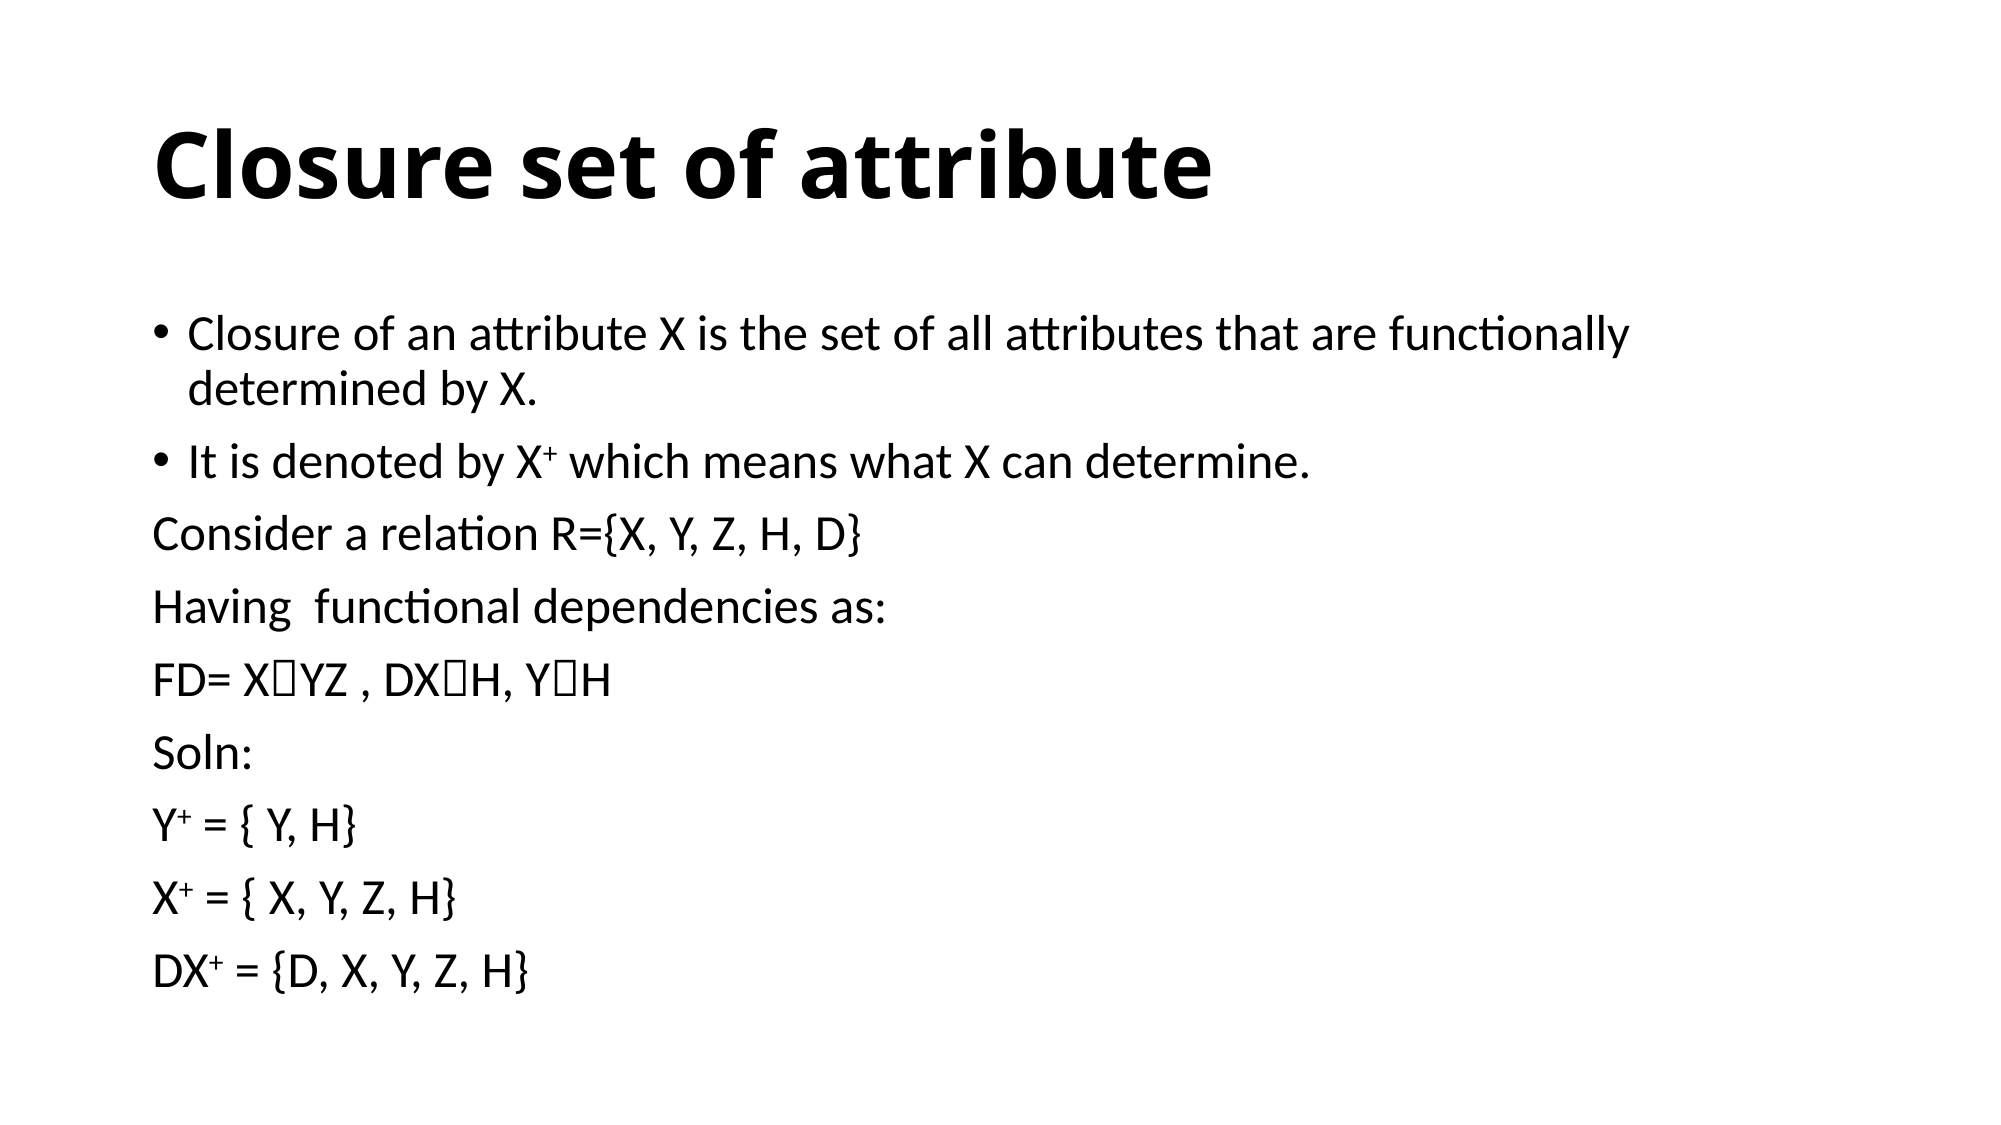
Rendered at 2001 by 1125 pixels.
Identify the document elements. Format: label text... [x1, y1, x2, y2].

list Closure of an attribute X is the set of all attributes that are functionally determined by X. It is denoted by X+ which means what X can determine. Consider a relation R={X, Y, Z, H, D} Having functional dependencies as: FD= XYZ , DXH, YH Soln: Y+ = { Y, H} X+ = { X, Y, Z, H} DX+ = {D, X, Y, Z, H} [137, 299, 1863, 1014]
title Closure set of attribute [137, 59, 1863, 278]
